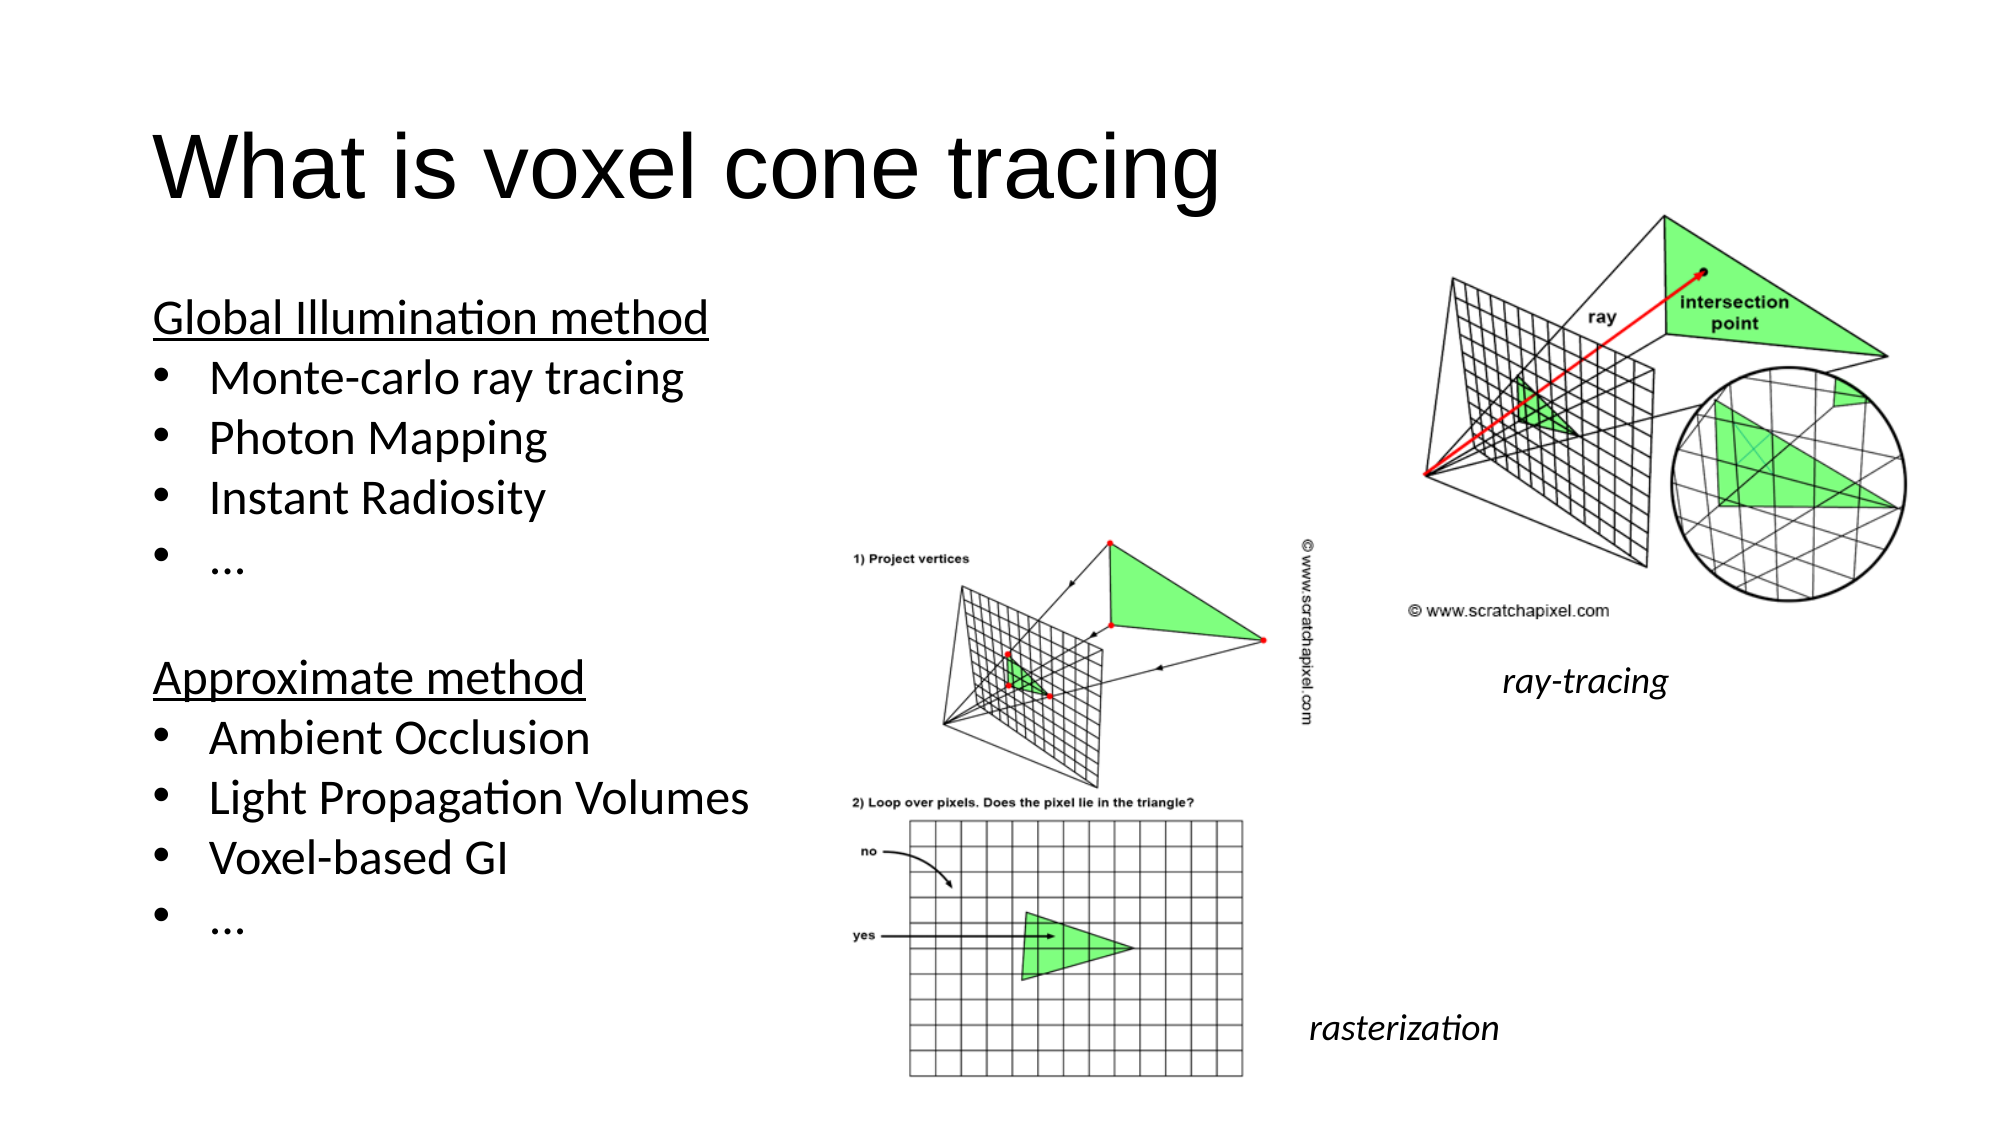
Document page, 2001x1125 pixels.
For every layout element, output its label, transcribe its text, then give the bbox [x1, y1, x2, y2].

text_box Global Illumination method Monte-carlo ray tracing Photon Mapping Instant Radiosity ... Approximate method Ambient Occlusion Light Propagation Volumes Voxel-based GI ... [137, 277, 777, 953]
title What is voxel cone tracing [137, 59, 1863, 278]
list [1403, 207, 1938, 622]
text_box rasterization [1319, 995, 1515, 1056]
text_box ray-tracing [1487, 649, 1685, 709]
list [827, 536, 1319, 1089]
